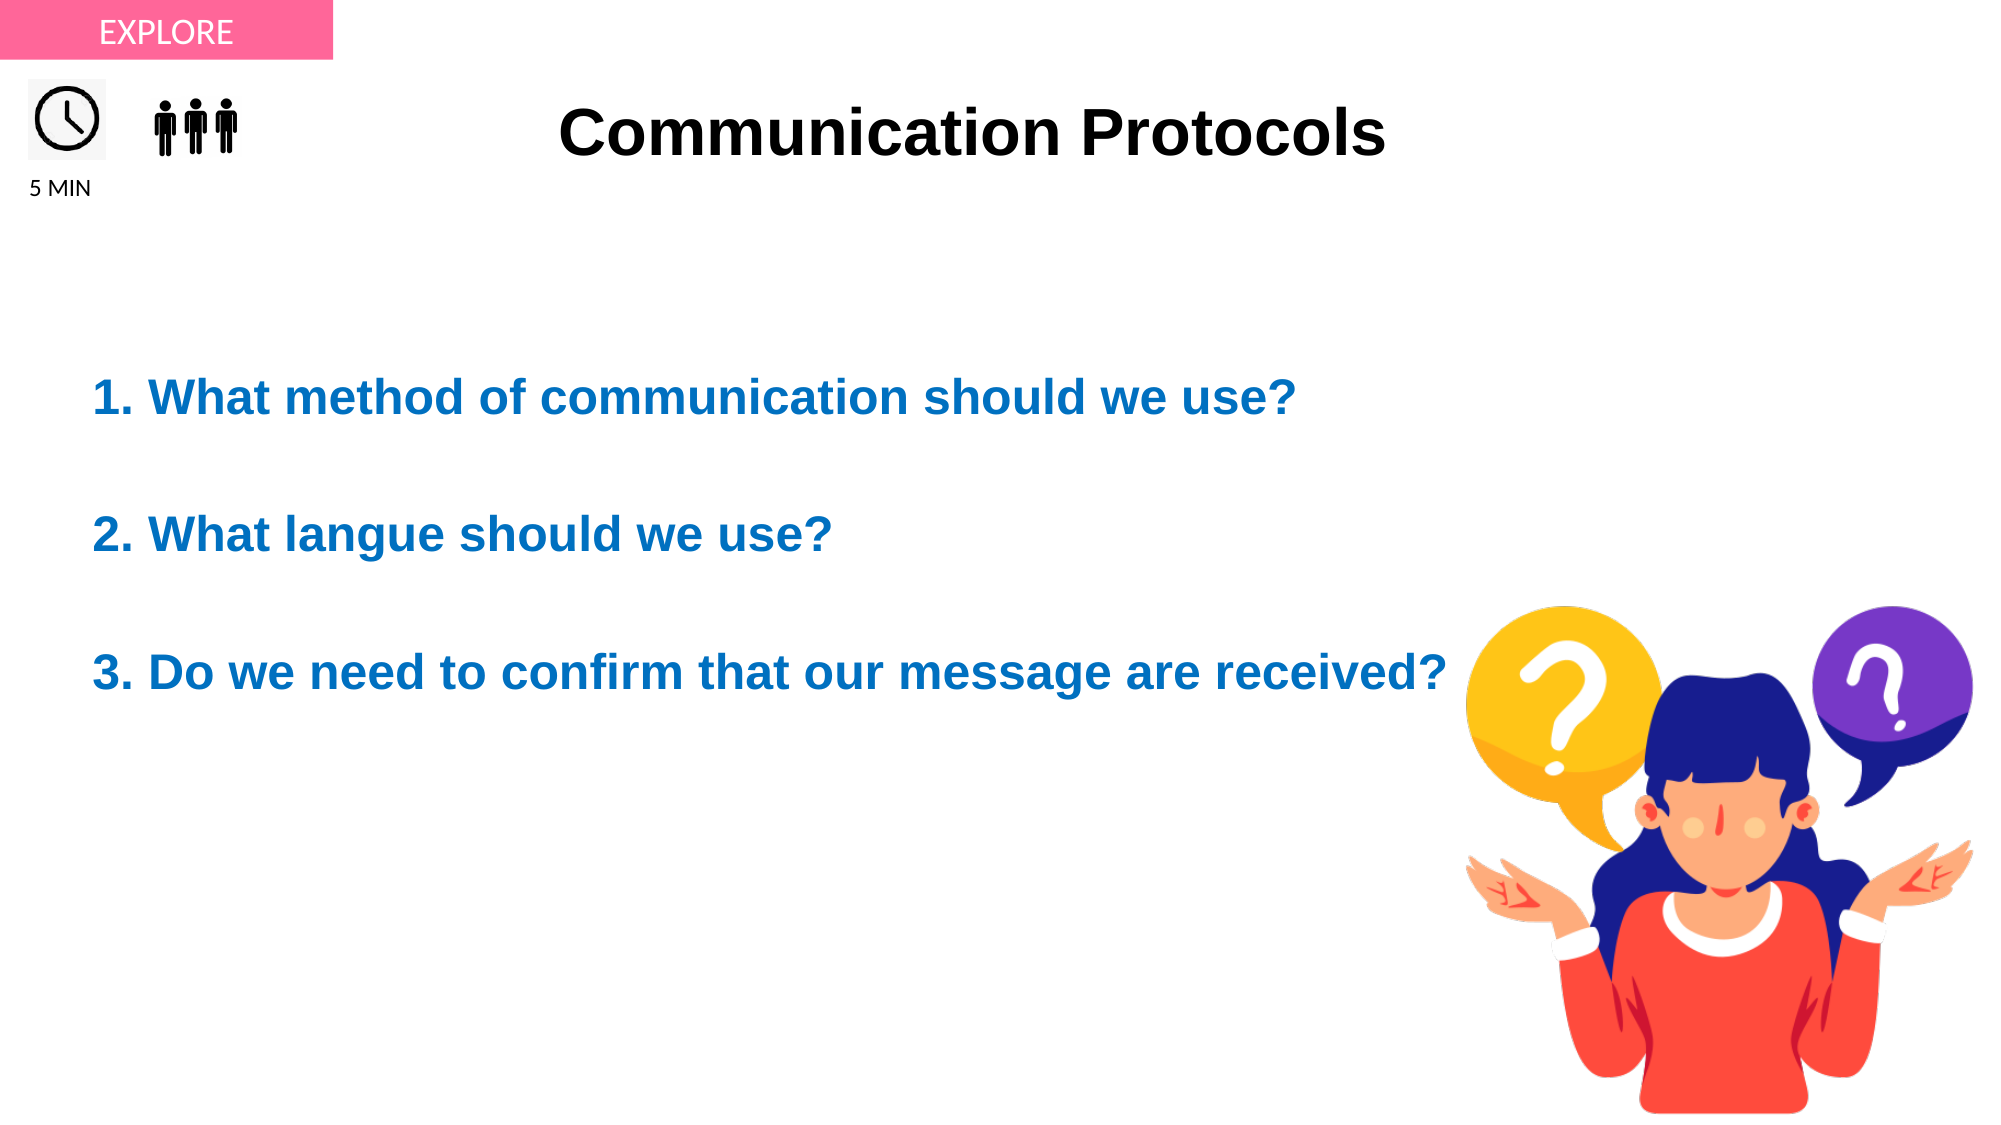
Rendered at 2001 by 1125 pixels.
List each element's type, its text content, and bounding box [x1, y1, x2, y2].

text_box EXPLORE [0, 0, 334, 61]
text_box 3. Do we need to confirm that our message are received? [77, 607, 1439, 732]
text_box 5 MIN [14, 164, 107, 209]
text_box Communication Protocols [367, 66, 1580, 191]
picture [150, 96, 242, 160]
picture [28, 79, 106, 160]
picture [1439, 579, 2000, 1125]
text_box 1. What method of communication should we use? [77, 332, 1547, 457]
text_box 2. What langue should we use? [77, 469, 1547, 594]
